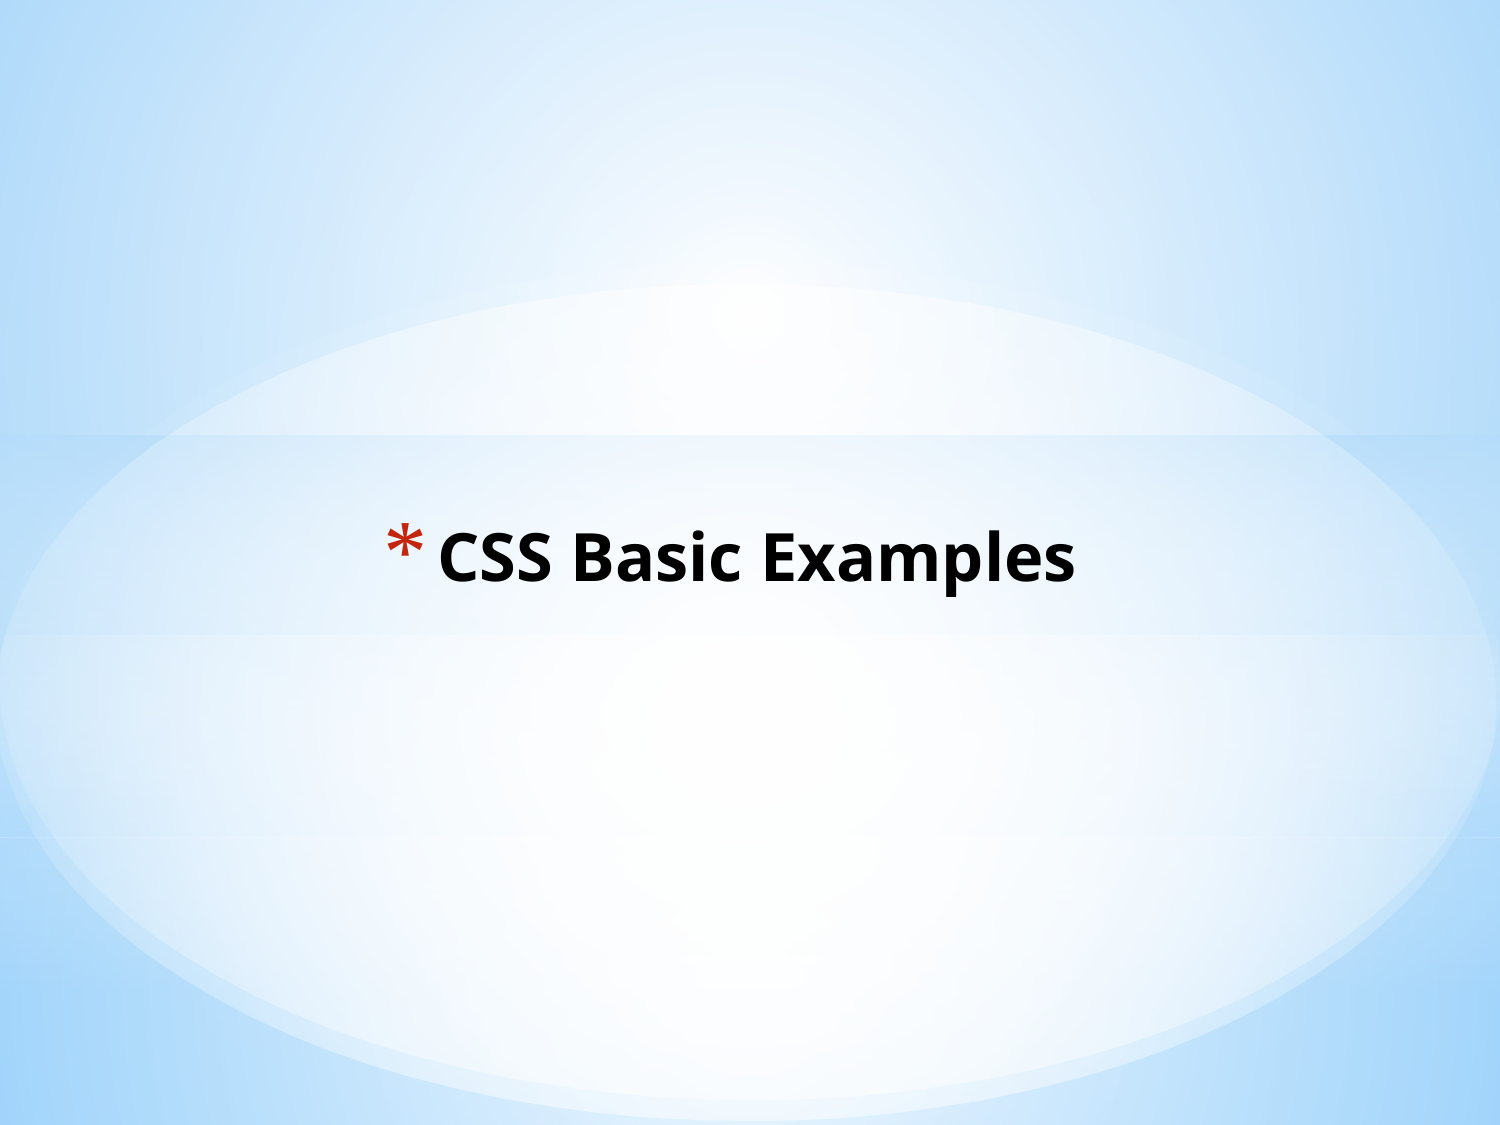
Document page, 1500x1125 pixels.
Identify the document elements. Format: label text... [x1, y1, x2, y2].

title CSS Basic Examples [150, 356, 1313, 754]
